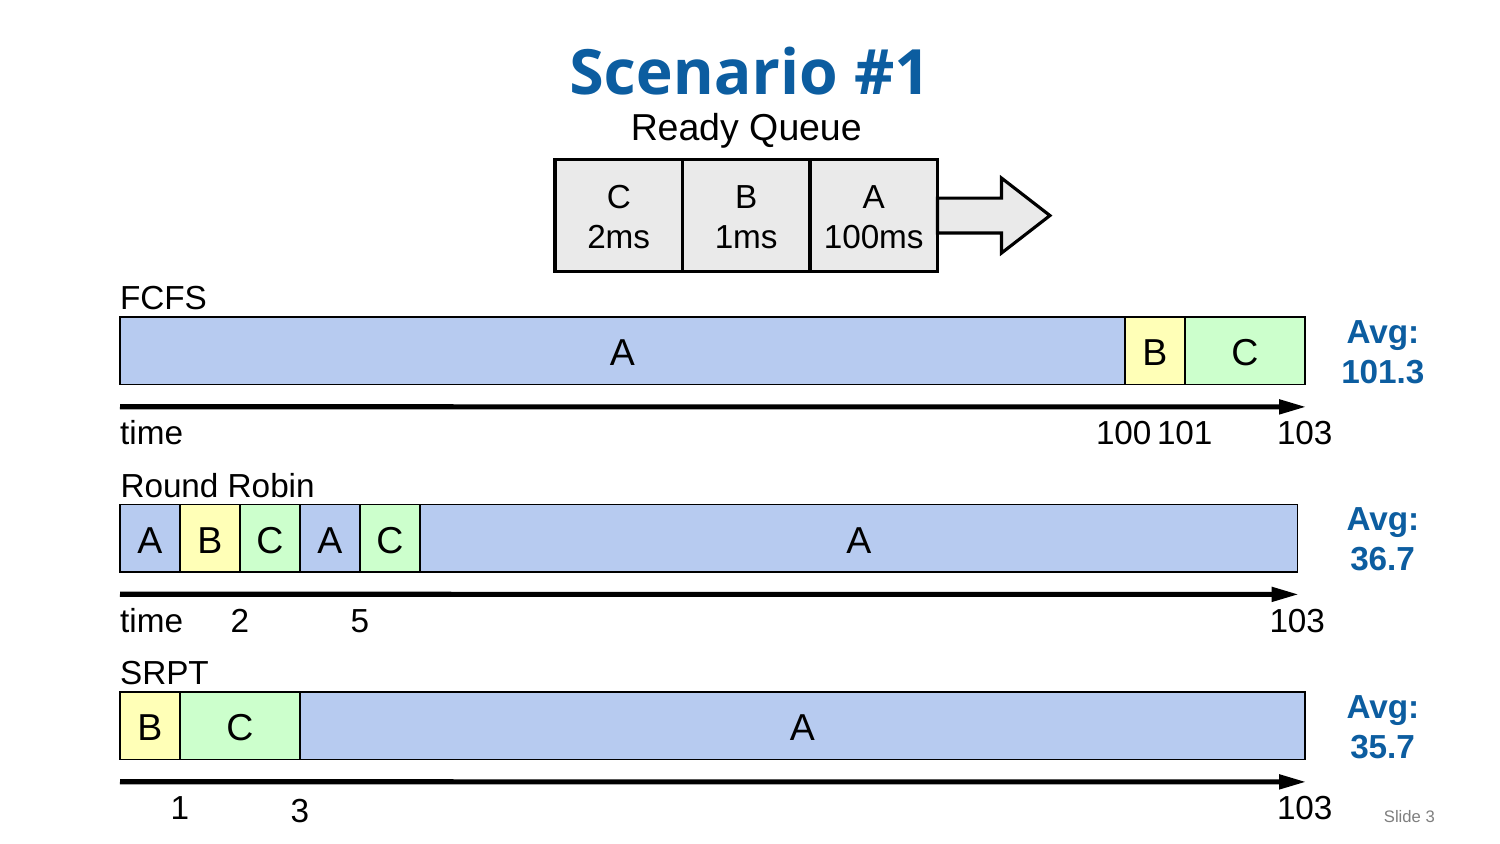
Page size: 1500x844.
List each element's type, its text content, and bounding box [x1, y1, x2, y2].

text_box [119, 775, 1306, 786]
text_box C [179, 691, 299, 760]
text_box Avg: 35.7 [1346, 684, 1420, 765]
text_box 100 [1096, 411, 1152, 452]
text_box B [119, 691, 179, 760]
text_box 101 [1154, 411, 1215, 452]
text_box B [1125, 316, 1184, 385]
text_box FCFS [120, 276, 208, 317]
title Scenario #1 [50, 24, 1450, 115]
text_box C 2ms [555, 159, 683, 272]
text_box 103 [1267, 786, 1343, 827]
text_box 103 [1259, 598, 1335, 639]
text_box C [239, 504, 299, 572]
text_box 3 [269, 789, 330, 830]
text_box 103 [1267, 411, 1343, 452]
text_box Ready Queue [555, 102, 938, 148]
text_box Avg: 36.7 [1346, 497, 1420, 578]
text_box [937, 178, 1050, 254]
text_box Round Robin [120, 463, 316, 504]
text_box A [119, 504, 179, 572]
text_box B [179, 504, 239, 572]
text_box time [120, 411, 184, 452]
text_box B 1ms [683, 159, 810, 272]
text_box A [299, 504, 359, 572]
text_box A [119, 316, 1125, 385]
text_box [119, 400, 1306, 411]
text_box 2 [209, 598, 270, 639]
text_box 5 [329, 598, 390, 639]
text_box C [1184, 316, 1305, 385]
text_box time [120, 598, 184, 639]
text_box A [420, 504, 1298, 572]
text_box C [359, 504, 420, 572]
text_box Avg: 101.3 [1341, 309, 1425, 390]
text_box SRPT [120, 651, 210, 692]
text_box A 100ms [810, 159, 938, 272]
text_box 1 [149, 786, 210, 827]
text_box [119, 588, 1298, 598]
text_box A [299, 691, 1305, 760]
slide_number Slide 3 [1074, 798, 1450, 835]
